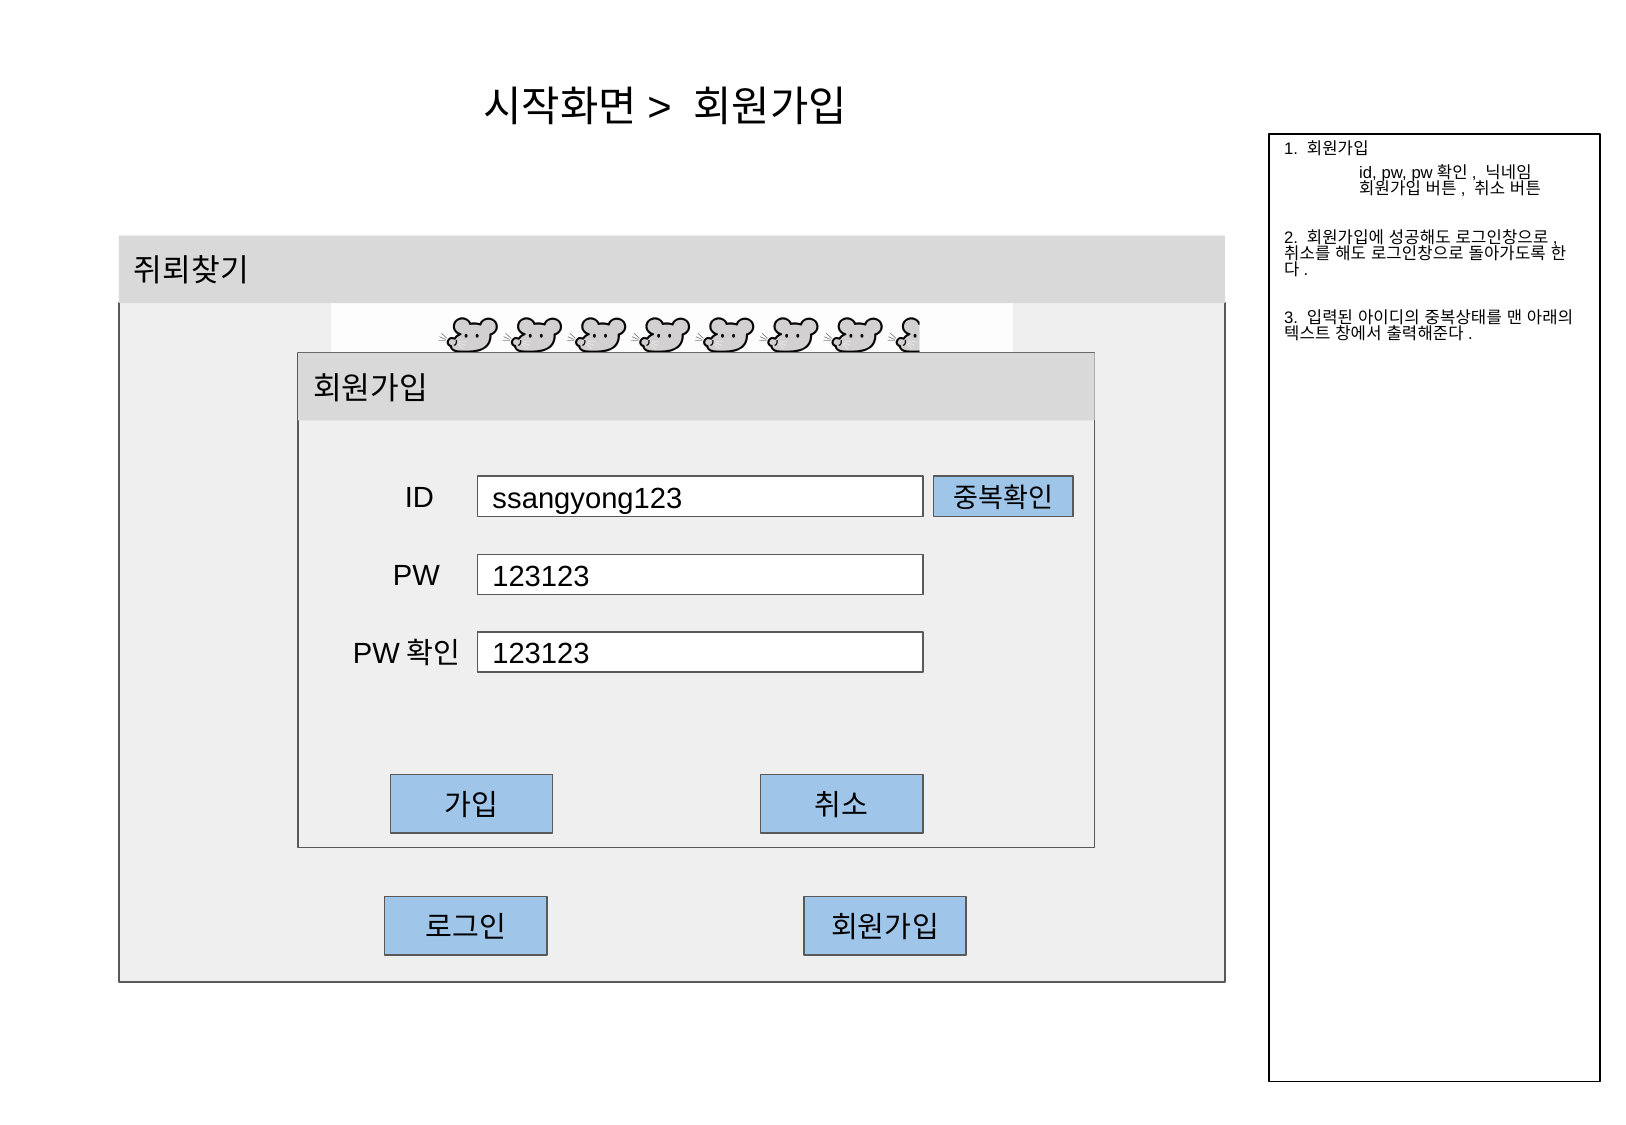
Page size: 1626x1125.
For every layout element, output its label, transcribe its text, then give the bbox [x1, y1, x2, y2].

text_box 취소 [760, 774, 923, 834]
text_box 쥐뢰찾기 [118, 235, 1225, 304]
picture [330, 302, 1014, 677]
text_box 회원가입 [803, 896, 967, 956]
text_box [384, 687, 918, 807]
text_box 1. 회원가입 id, pw, pw확인, 닉네임 회원가입 버튼, 취소 버튼 2. 회원가입에 성공해도 로그인창으로, 취소를 해도 로그인창으로 돌아가도록 한다. 3. 입력된 아이디의 중복상태를 맨 아래의 텍스트 창에서 출력해준다. [1269, 134, 1600, 1082]
text_box [118, 304, 1225, 983]
text_box 회원가입 [298, 352, 325, 421]
title 시작화면> 회원가입 [298, 75, 1027, 135]
text_box 중복확인 [1018, 476, 1074, 517]
text_box [298, 421, 1095, 848]
text_box 가입 [390, 815, 553, 834]
text_box 회원가입 [1018, 352, 1095, 421]
text_box 로그인 [384, 896, 547, 956]
